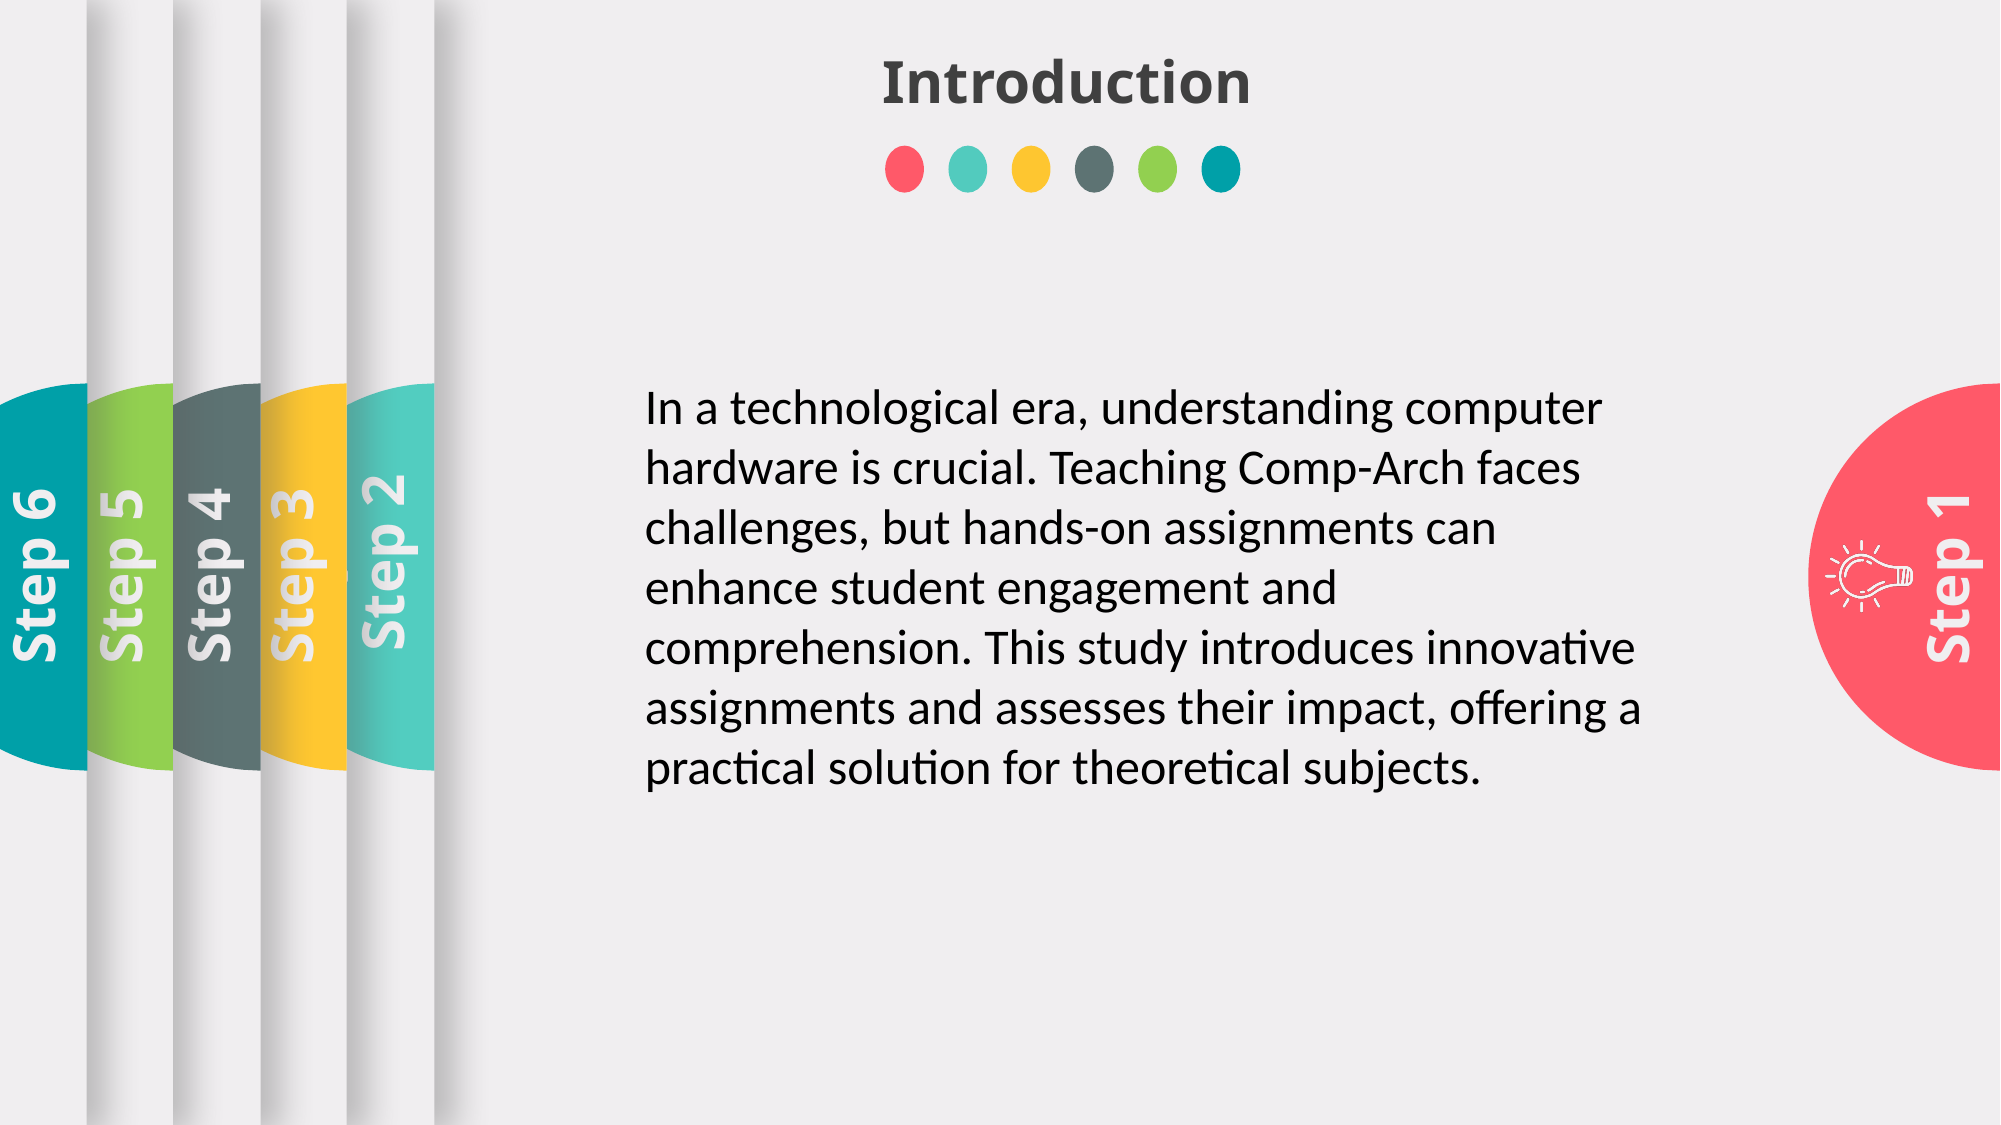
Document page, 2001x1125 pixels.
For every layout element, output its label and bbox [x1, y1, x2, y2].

text_box [88, 0, 173, 1125]
text_box [0, 0, 88, 1125]
text_box [347, 0, 435, 1125]
text_box [261, 0, 347, 1125]
text_box [885, 145, 1241, 193]
text_box [173, 0, 261, 1125]
text_box [435, 0, 2000, 1125]
